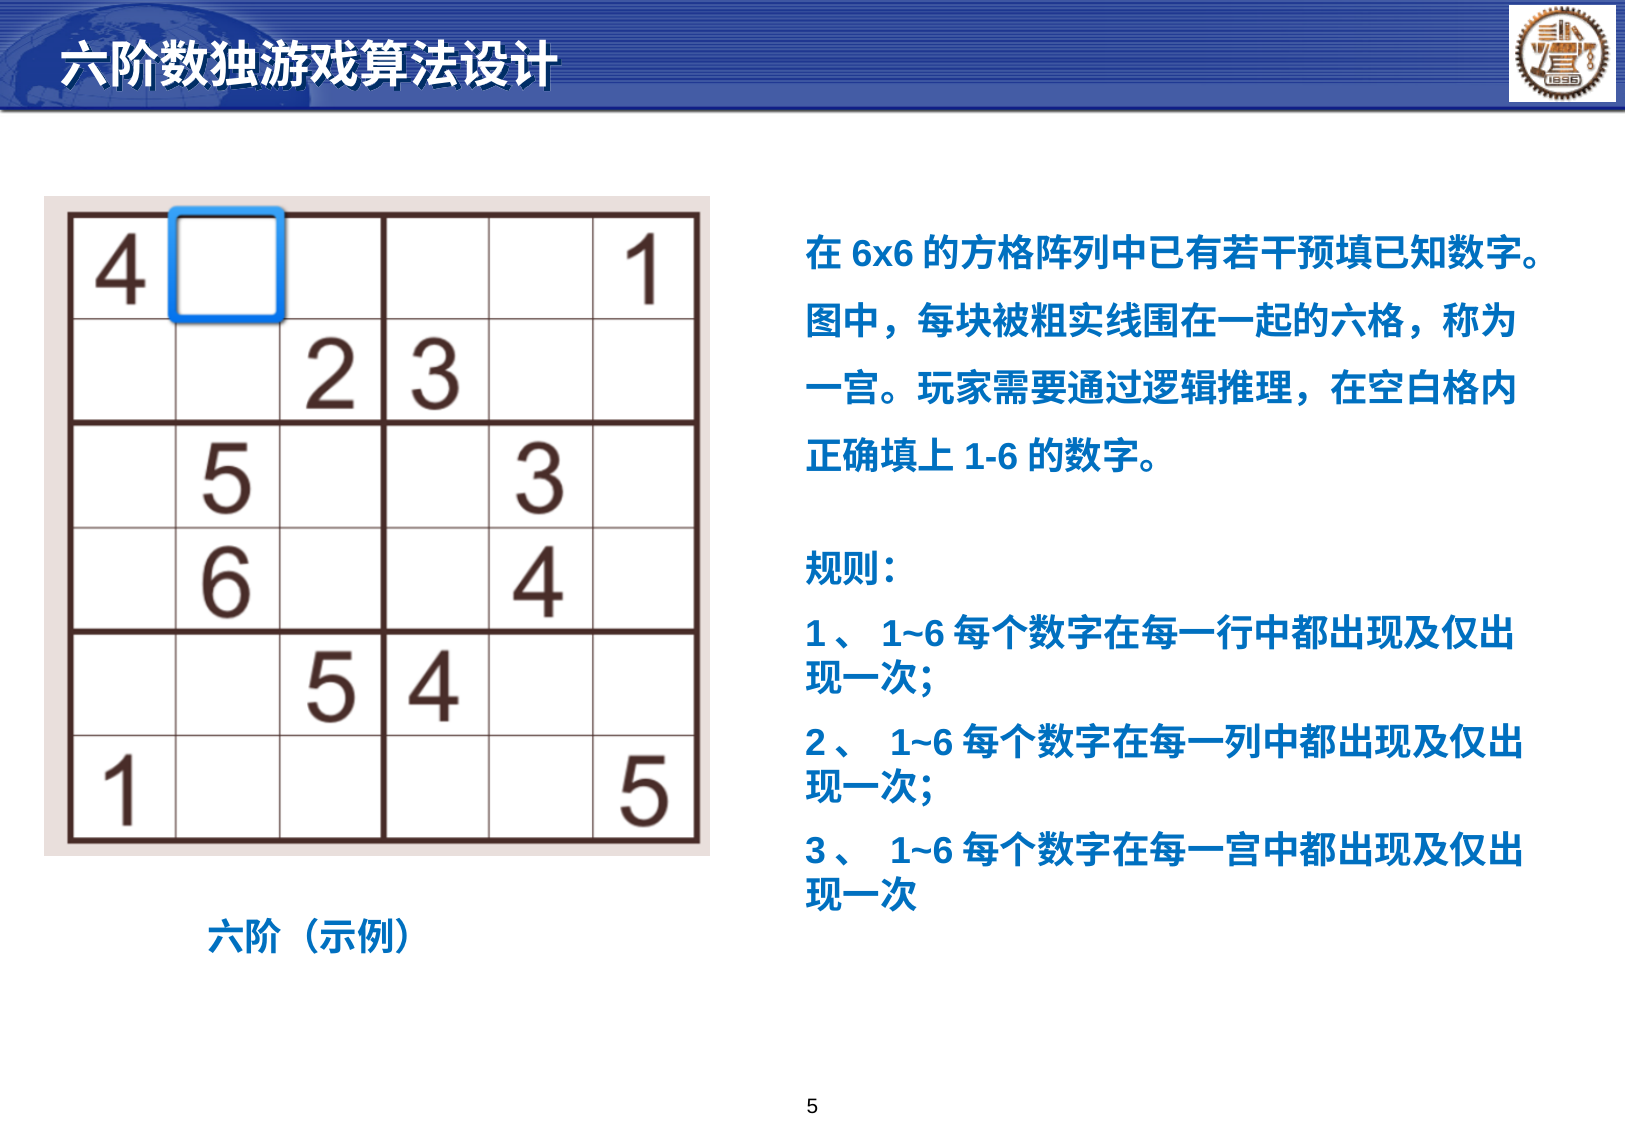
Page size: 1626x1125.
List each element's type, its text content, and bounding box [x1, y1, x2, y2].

picture [44, 195, 710, 856]
text_box 在6x6的方格阵列中已有若干预填已知数字。图中，每块被粗实线围在一起的六格，称为一宫。玩家需要通过逻辑推理，在空白格内正确填上1-6的数字。 [790, 199, 1559, 485]
footer 5 [555, 1087, 1070, 1125]
picture [0, 0, 1625, 120]
text_box 六阶（示例） [192, 905, 467, 965]
text_box 六阶数独游戏算法设计 [44, 24, 1426, 100]
text_box 规则： 1、1~6每个数字在每一行中都出现及仅出现一次； 2、 1~6每个数字在每一列中都出现及仅出现一次； 3、 1~6每个数字在每一宫中都出现及仅出现一次 [790, 537, 1559, 924]
